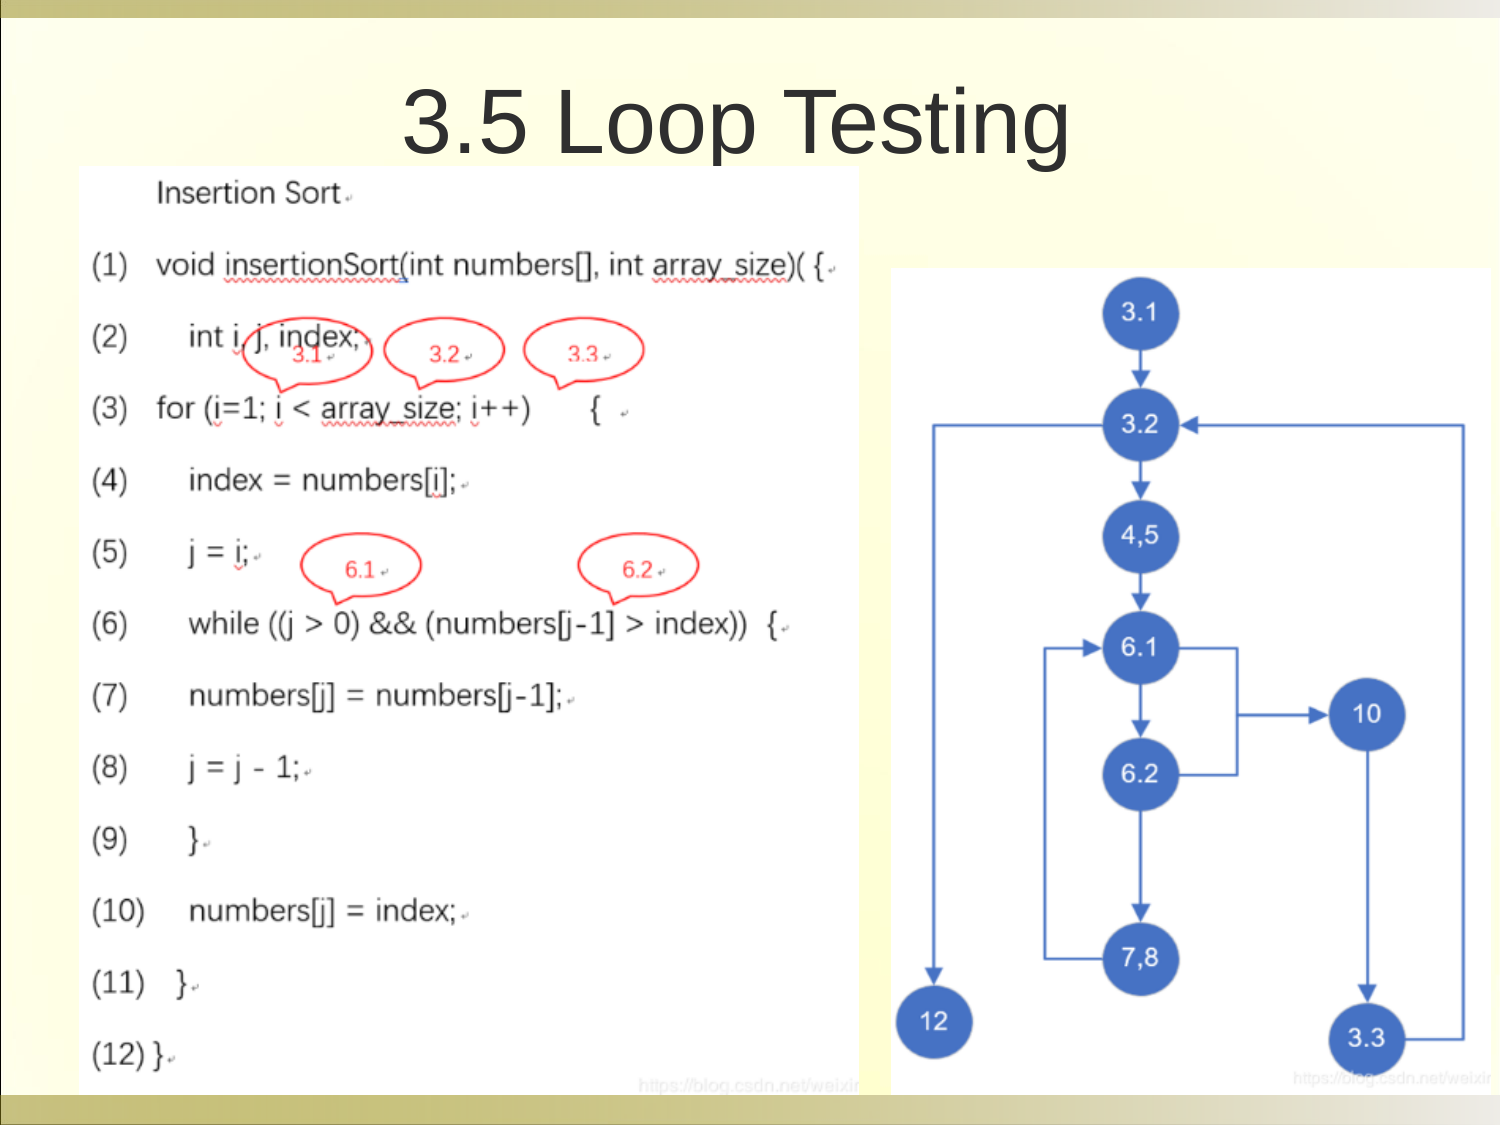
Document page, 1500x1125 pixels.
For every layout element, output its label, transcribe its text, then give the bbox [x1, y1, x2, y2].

picture [0, 18, 1500, 1096]
text_box 3.5 Loop Testing [100, 23, 1376, 211]
